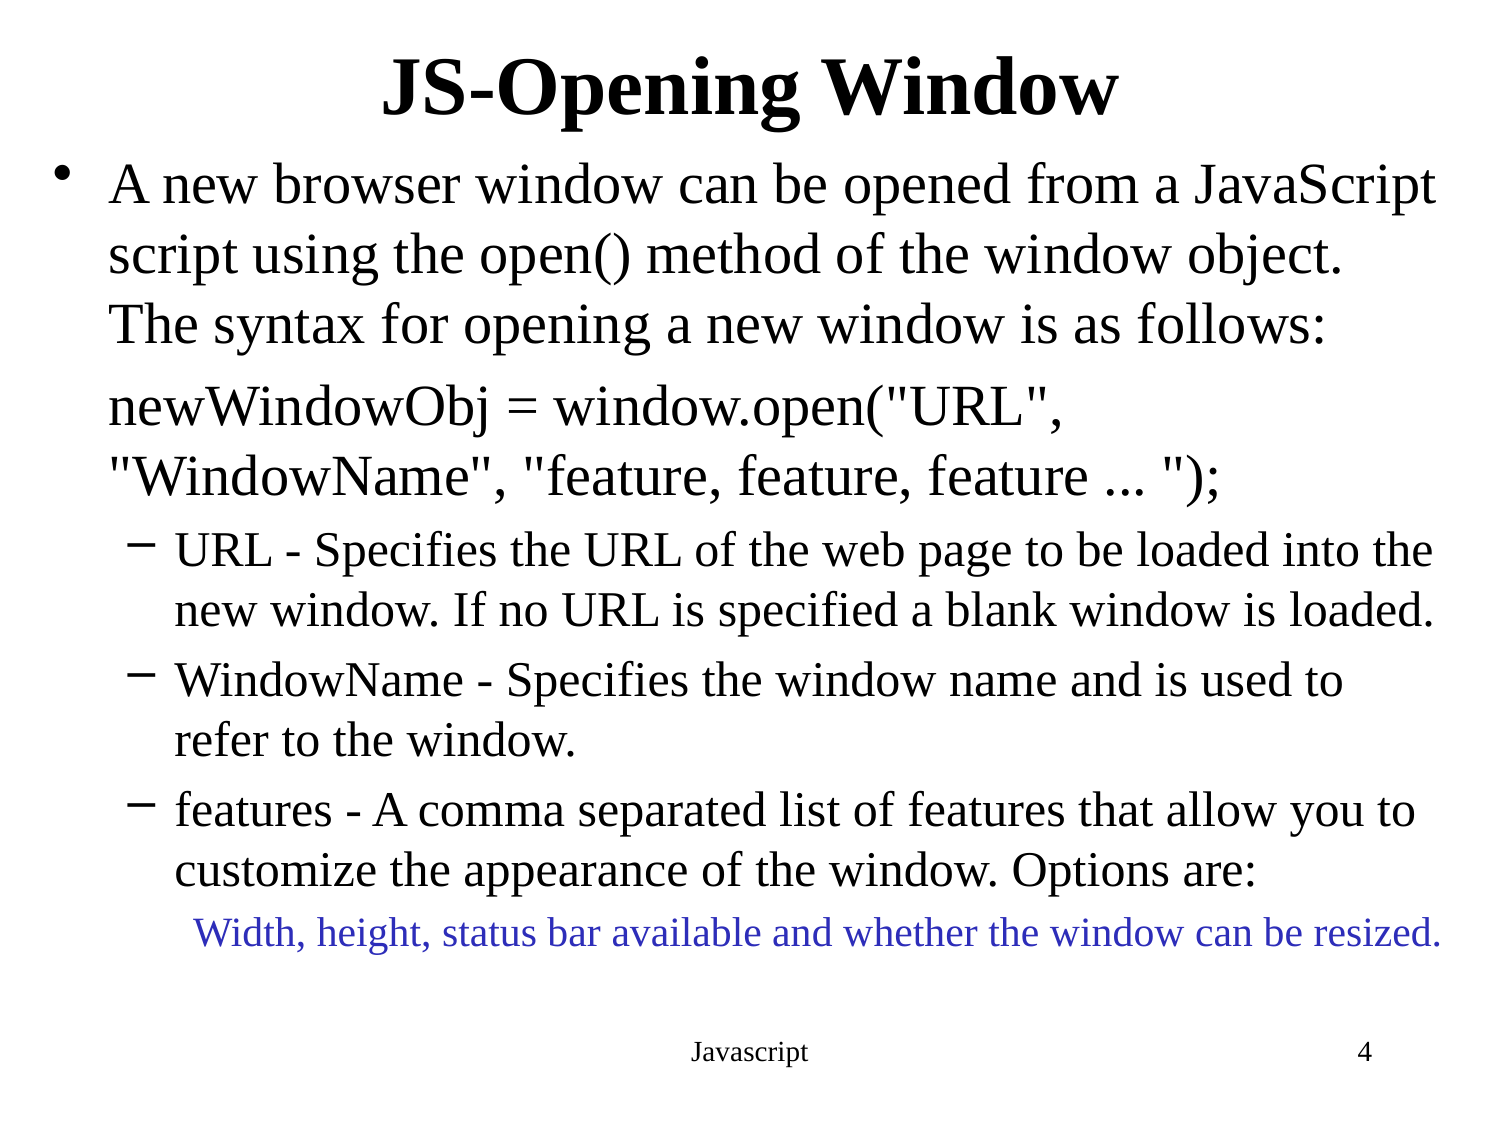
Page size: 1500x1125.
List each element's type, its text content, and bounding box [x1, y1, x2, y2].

list A new browser window can be opened from a JavaScript script using the open() method of the window object. The syntax for opening a new window is as follows: newWindowObj = window.open("URL", "WindowName", "feature, feature, feature ... "); URL - Specifies the URL of the web page to be loaded into the new window. If no URL is specified a blank window is loaded. WindowName - Specifies the window name and is used to refer to the window. features - A comma separated list of features that allow you to customize the appearance of the window. Options are: Width, height, status bar available and whether the window can be resized. [37, 137, 1463, 1001]
title JS-Opening Window [112, 0, 1388, 137]
footer Javascript [512, 1024, 988, 1101]
slide_number 4 [1074, 1024, 1388, 1101]
